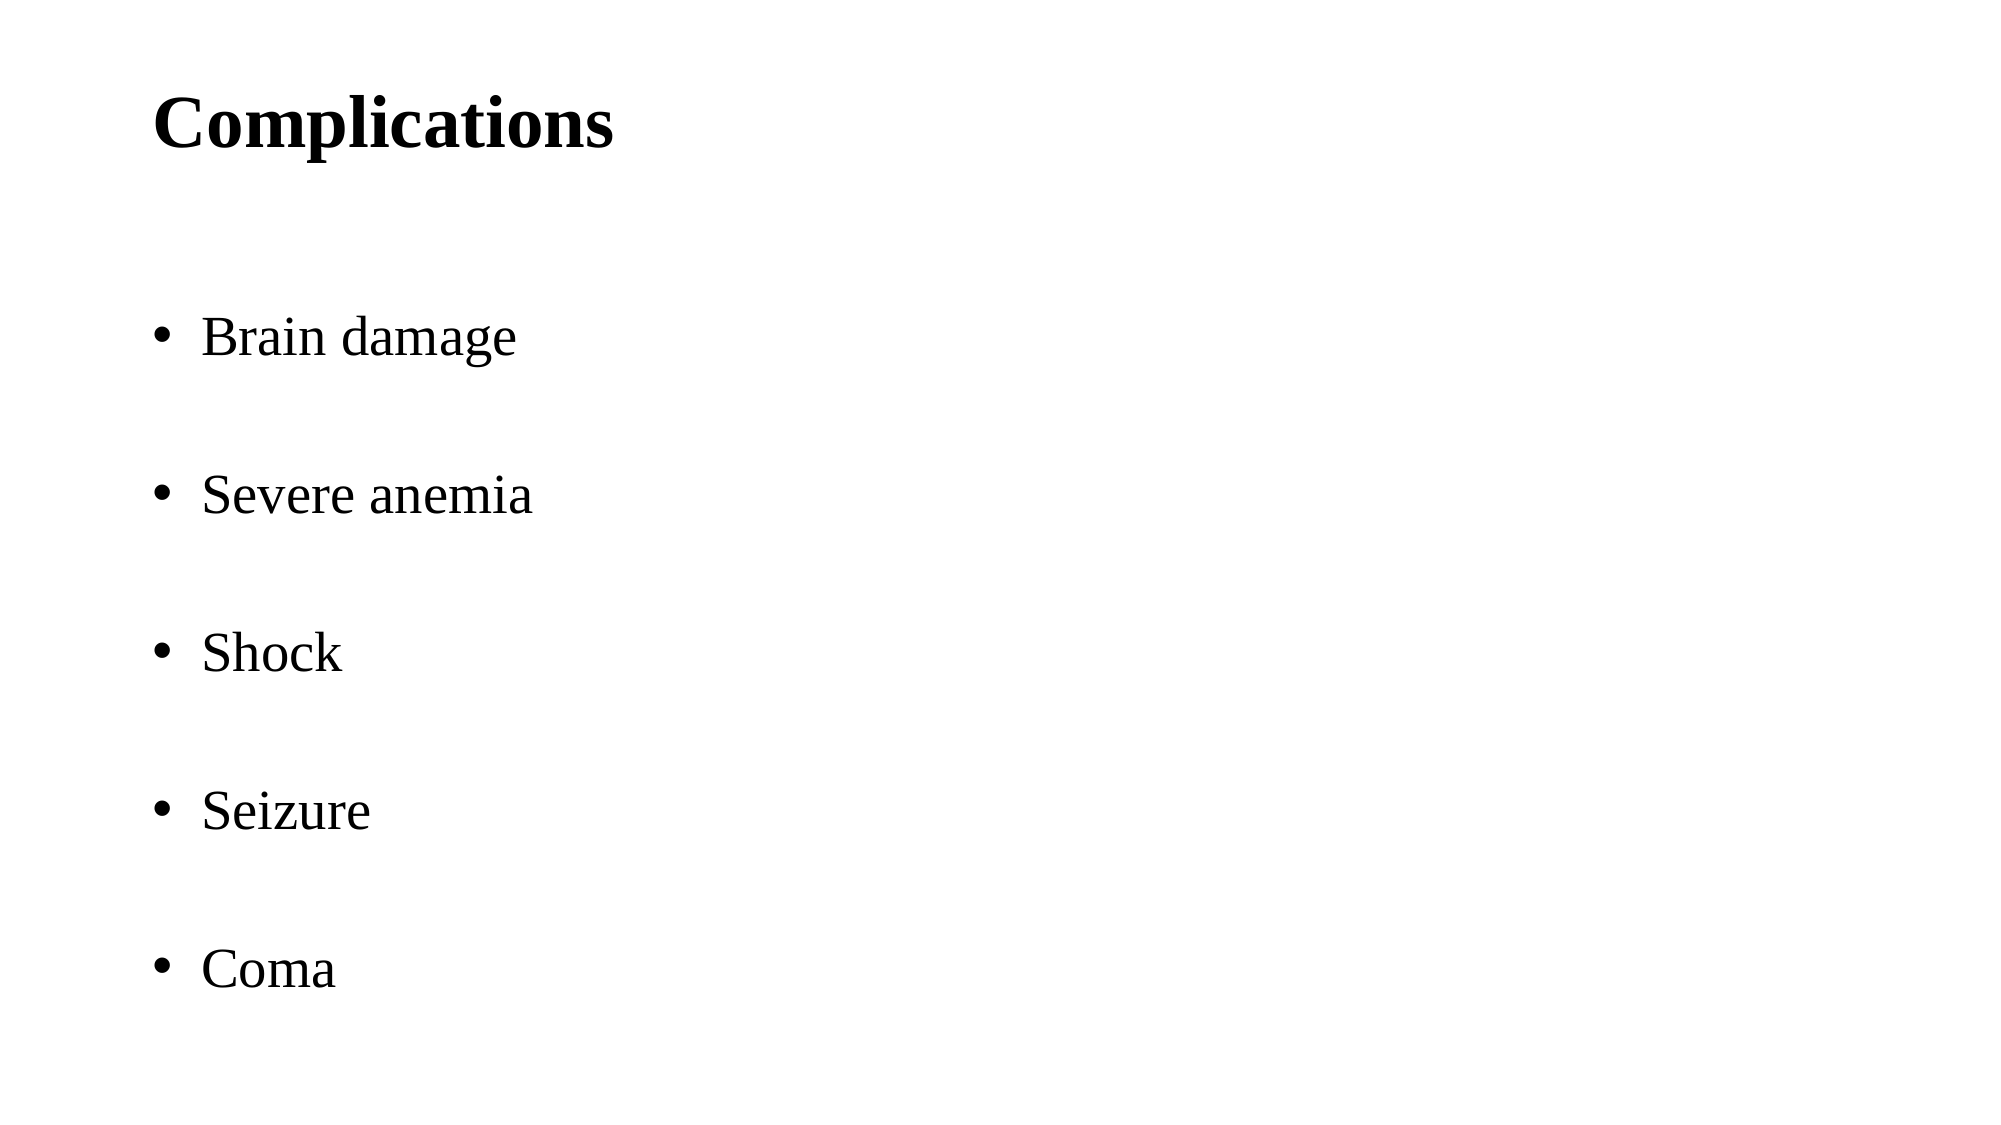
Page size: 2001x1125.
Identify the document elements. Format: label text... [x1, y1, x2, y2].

title Complications [137, 59, 1863, 278]
list Brain damage Severe anemia Shock Seizure Coma [137, 299, 1863, 1014]
